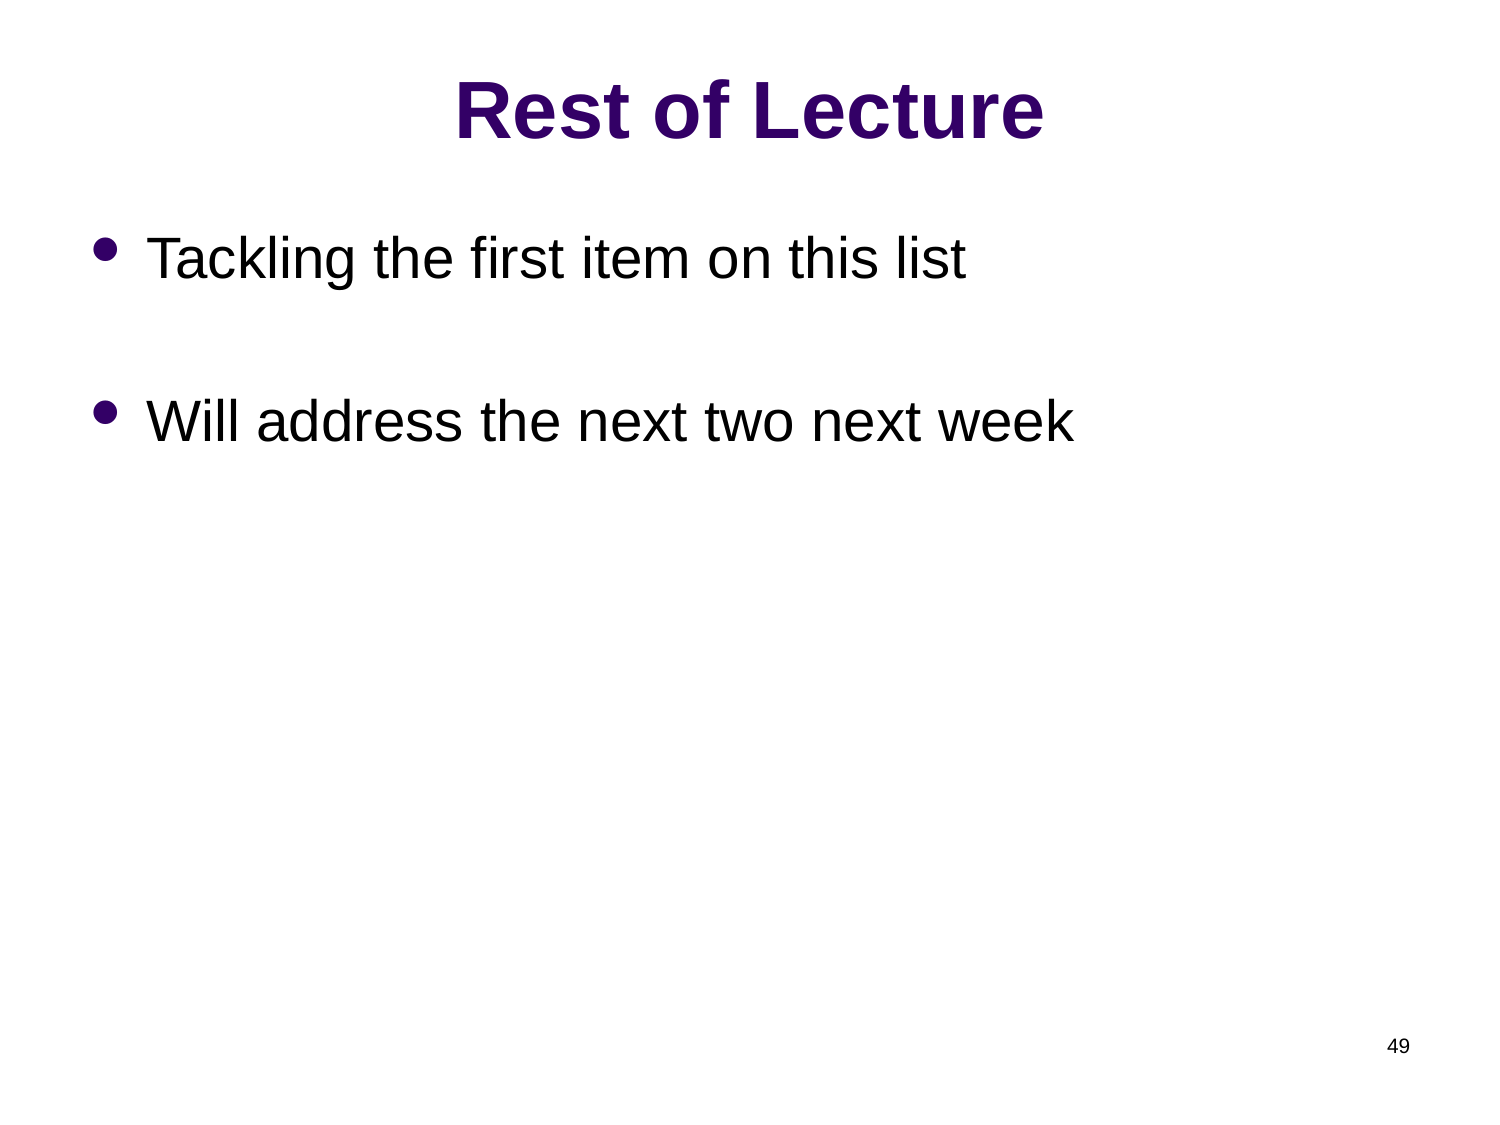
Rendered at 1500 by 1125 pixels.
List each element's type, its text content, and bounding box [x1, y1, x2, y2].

title Rest of Lecture [0, 20, 1500, 163]
list Tackling the first item on this list Will address the next two next week [75, 212, 1475, 1006]
slide_number 49 [1074, 1024, 1426, 1101]
